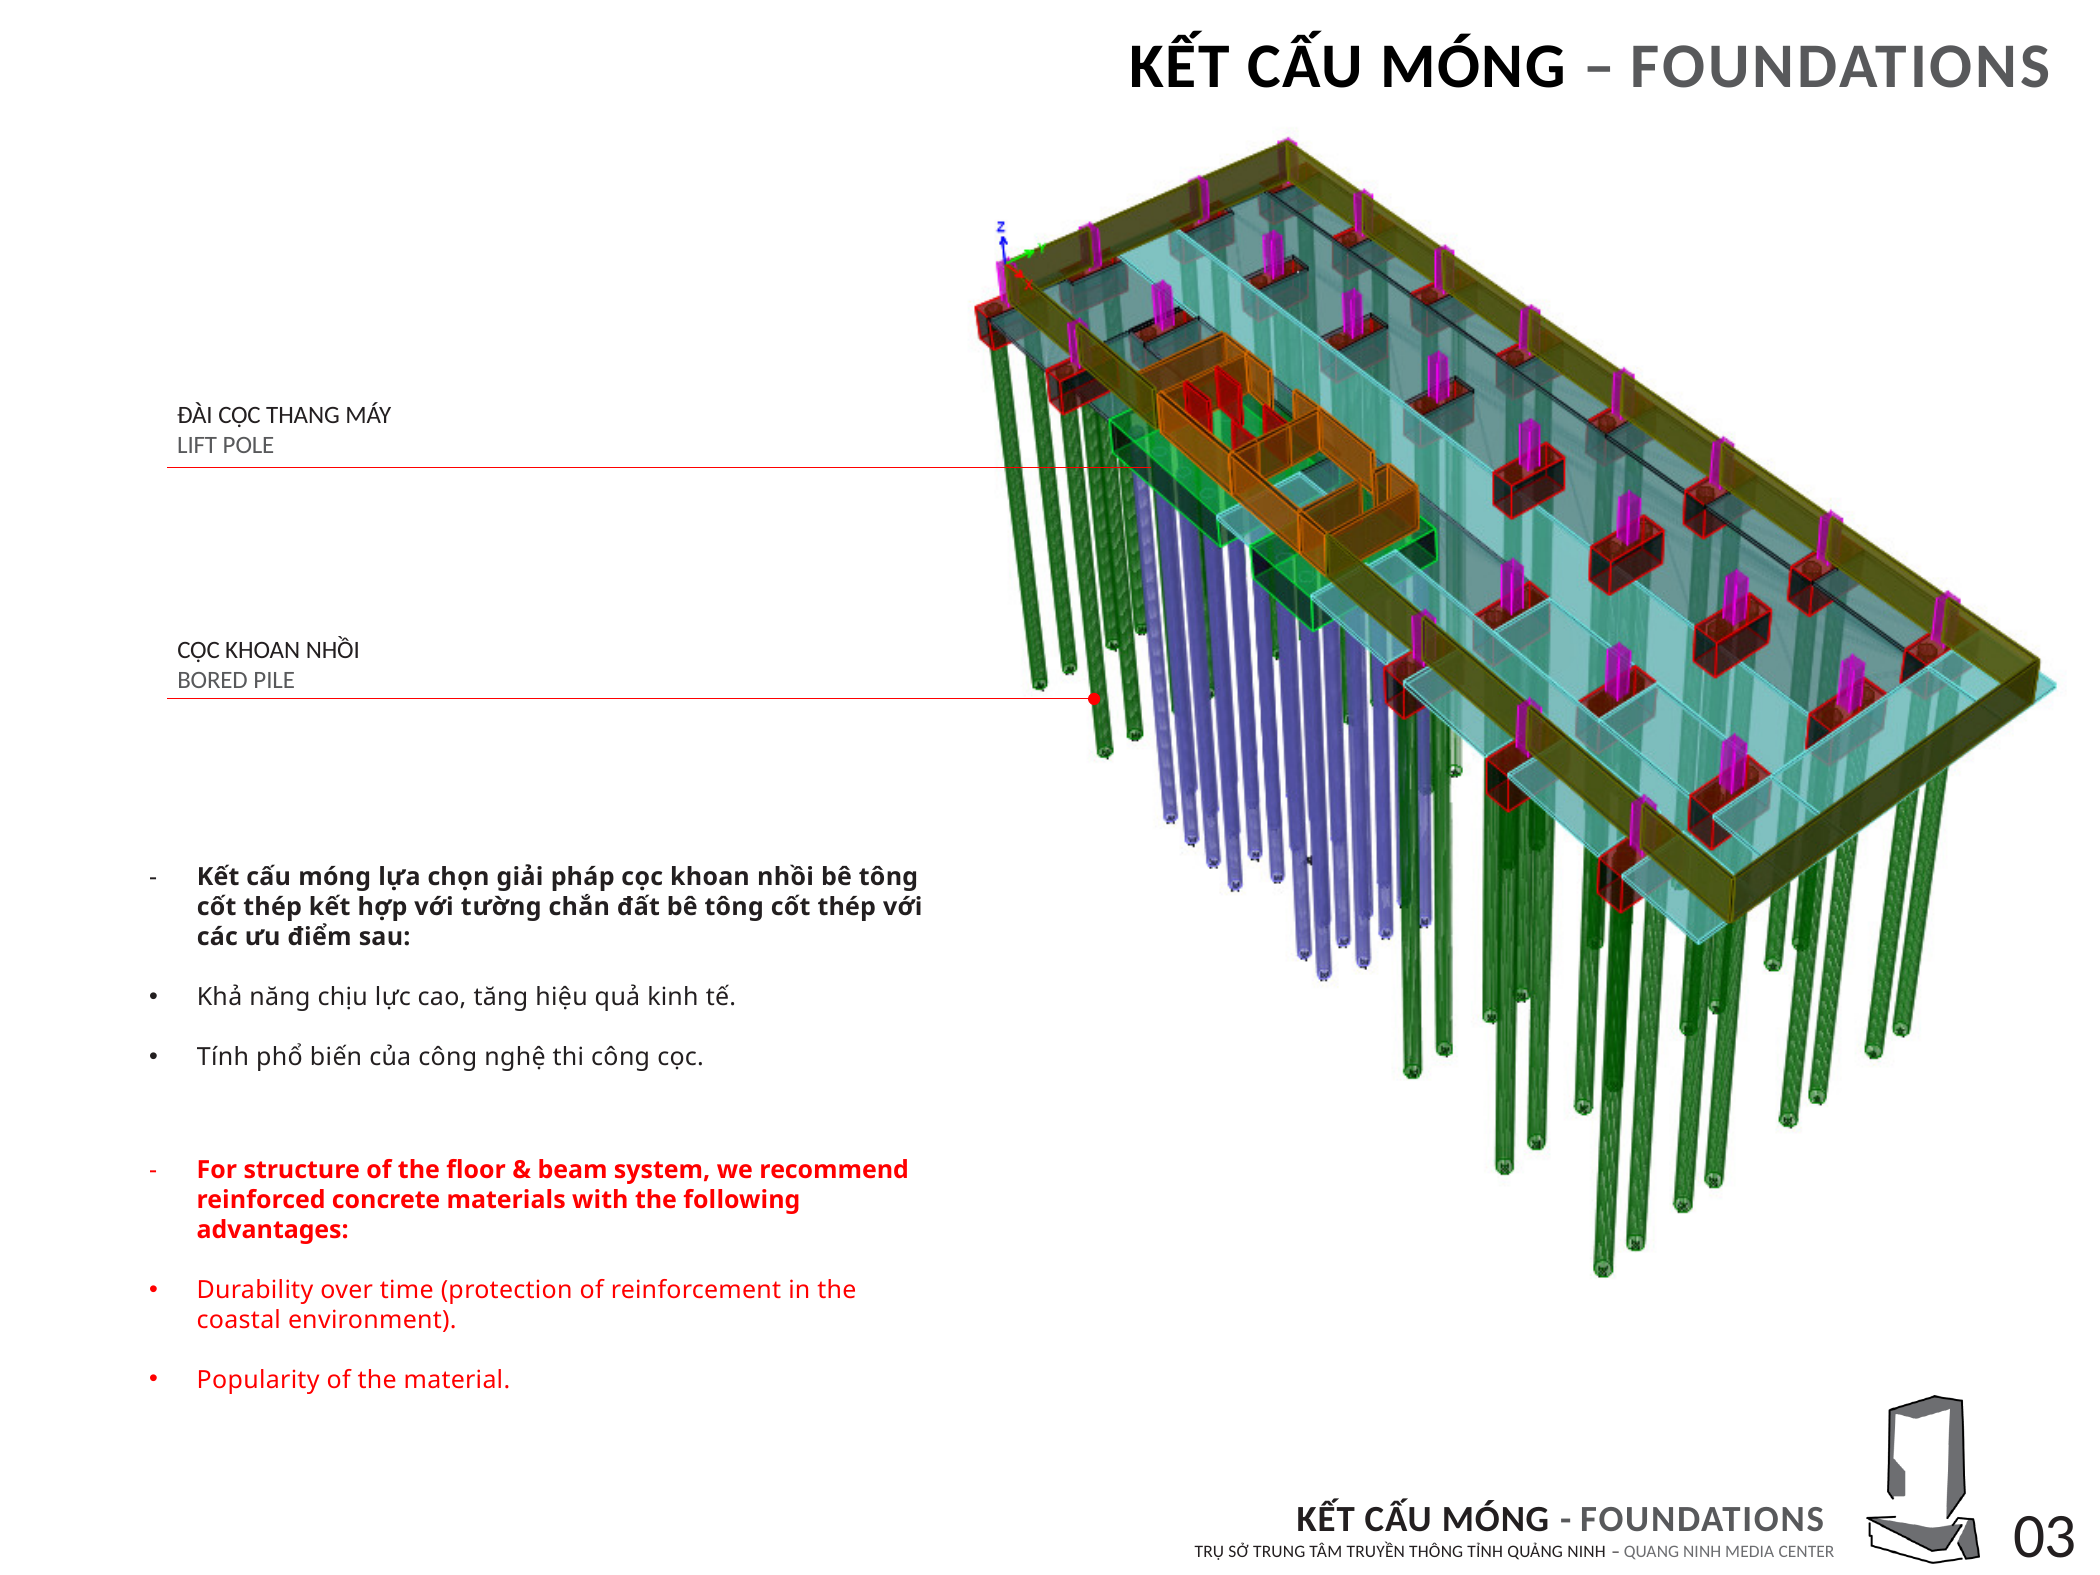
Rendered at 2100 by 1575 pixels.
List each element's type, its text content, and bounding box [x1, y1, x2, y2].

text_box Kết cấu móng lựa chọn giải pháp cọc khoan nhồi bê tông cốt thép kết hợp với tường chắn đất bê tông cốt thép với các ưu điểm sau: Khả năng chịu lực cao, tăng hiệu quả kinh tế. Tính phổ biến của công nghệ thi công cọc. [132, 853, 946, 1138]
text_box KẾT CẤU MÓNG - FOUNDATIONS TRỤ SỞ TRUNG TÂM TRUYỀN THÔNG TỈNH QUẢNG NINH – QUANG NINH MEDIA CENTER [1094, 1494, 1835, 1561]
picture [955, 101, 2100, 1296]
picture [1866, 1395, 1980, 1564]
text_box KẾT CẤU MÓNG – FOUNDATIONS [48, 23, 2052, 101]
text_box ĐÀI CỌC THANG MÁY LIFT POLE [160, 391, 427, 466]
text_box For structure of the floor & beam system, we recommend reinforced concrete materials with the following advantages: Durability over time (protection of reinforcement in the coastal environment). Popularity of the material. [132, 1146, 956, 1461]
text_box CỌC KHOAN NHỒI BORED PILE [160, 626, 400, 701]
text_box 03 [2011, 1494, 2077, 1571]
